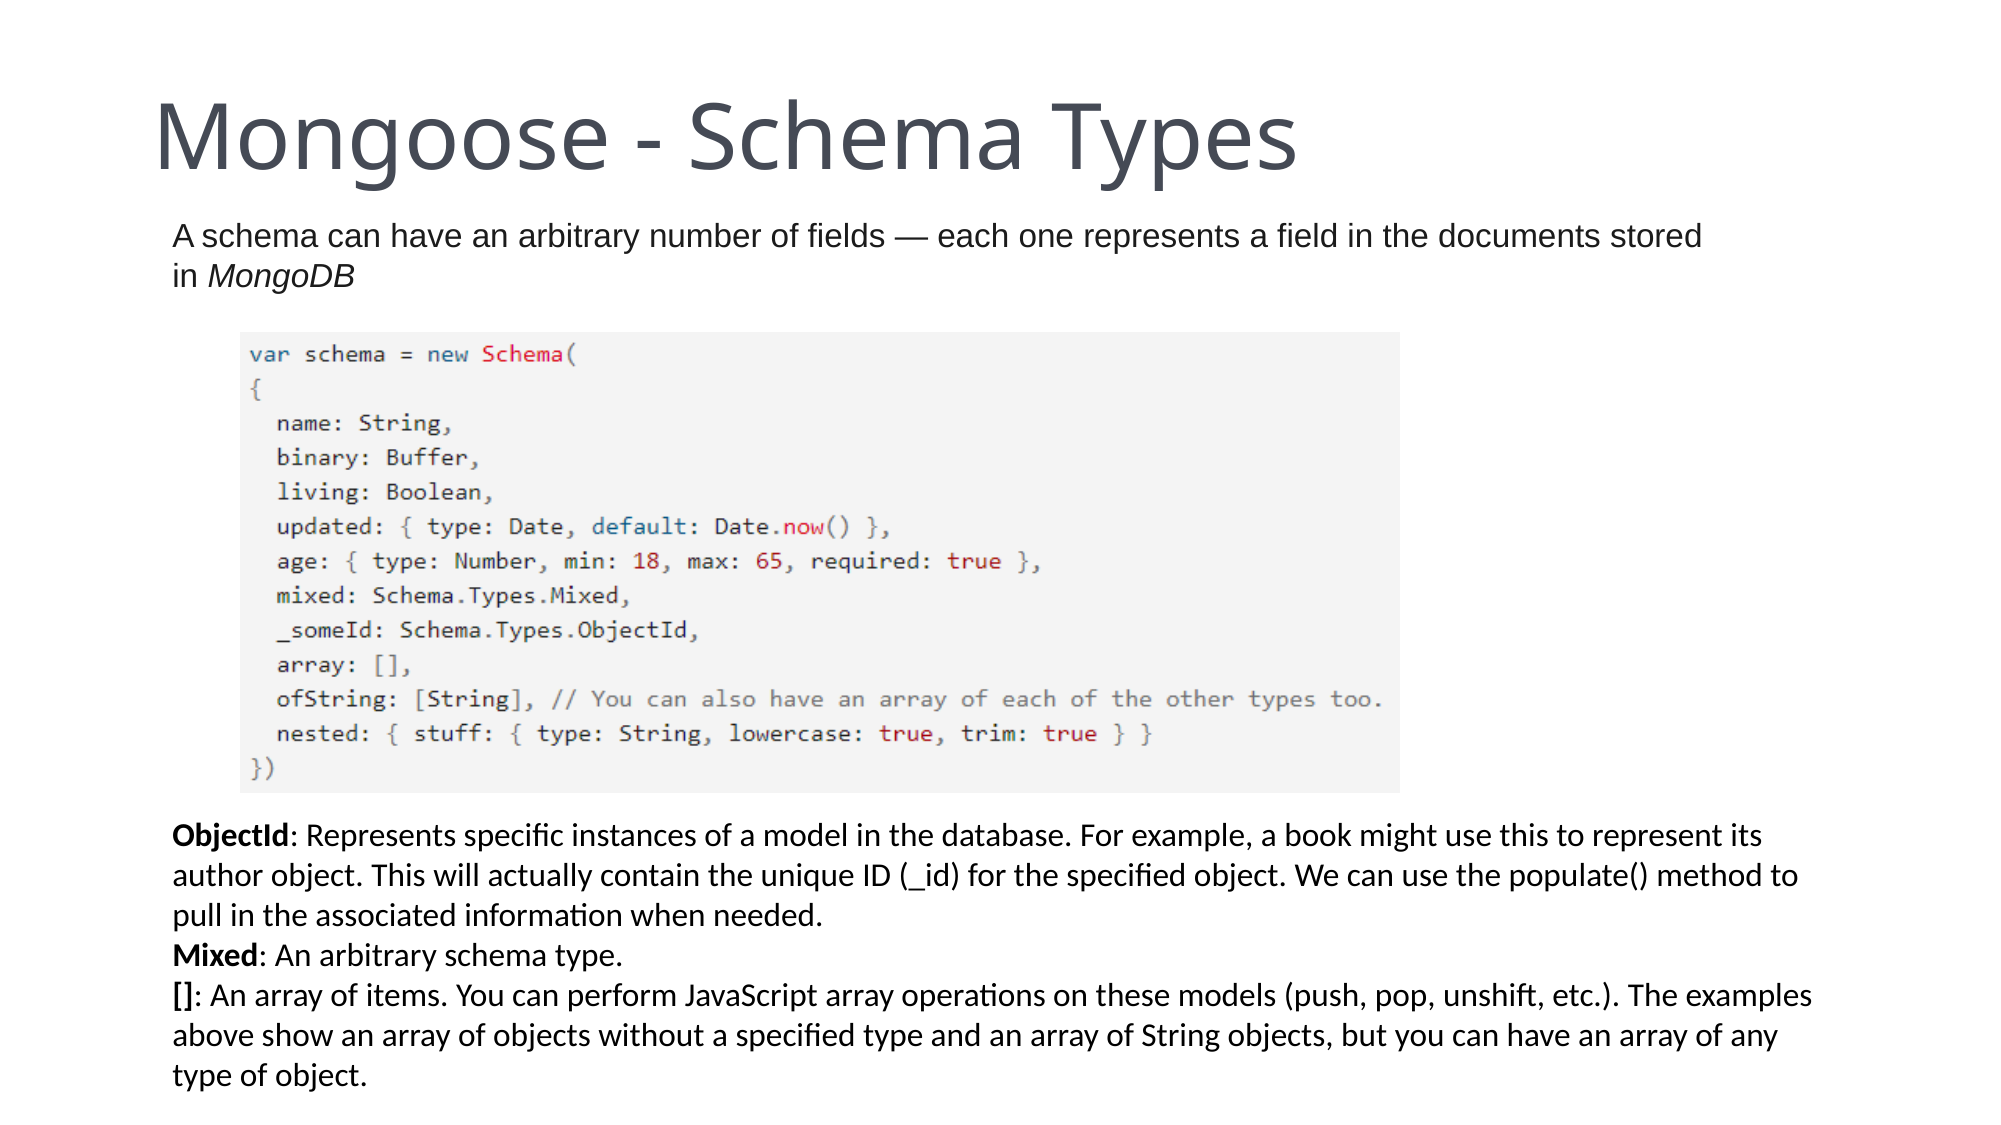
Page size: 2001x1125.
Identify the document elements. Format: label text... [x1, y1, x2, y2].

title Mongoose - Schema Types [137, 59, 1863, 219]
picture [240, 332, 1400, 793]
text_box A schema can have an arbitrary number of fields — each one represents a field in the documents stored in MongoDB ObjectId: Represents specific instances of a model in the database. For example, a book might use this to represent its author object. This will actually contain the unique ID (_id) for the specified object. We can use the populate() method to pull in the associated information when needed. Mixed: An arbitrary schema type. []: An array of items. You can perform JavaScript array operations on these models (push, pop, unshift, etc.). The examples above show an array of objects without a specified type and an array of String objects, but you can have an array of any type of object. [157, 206, 1841, 1100]
